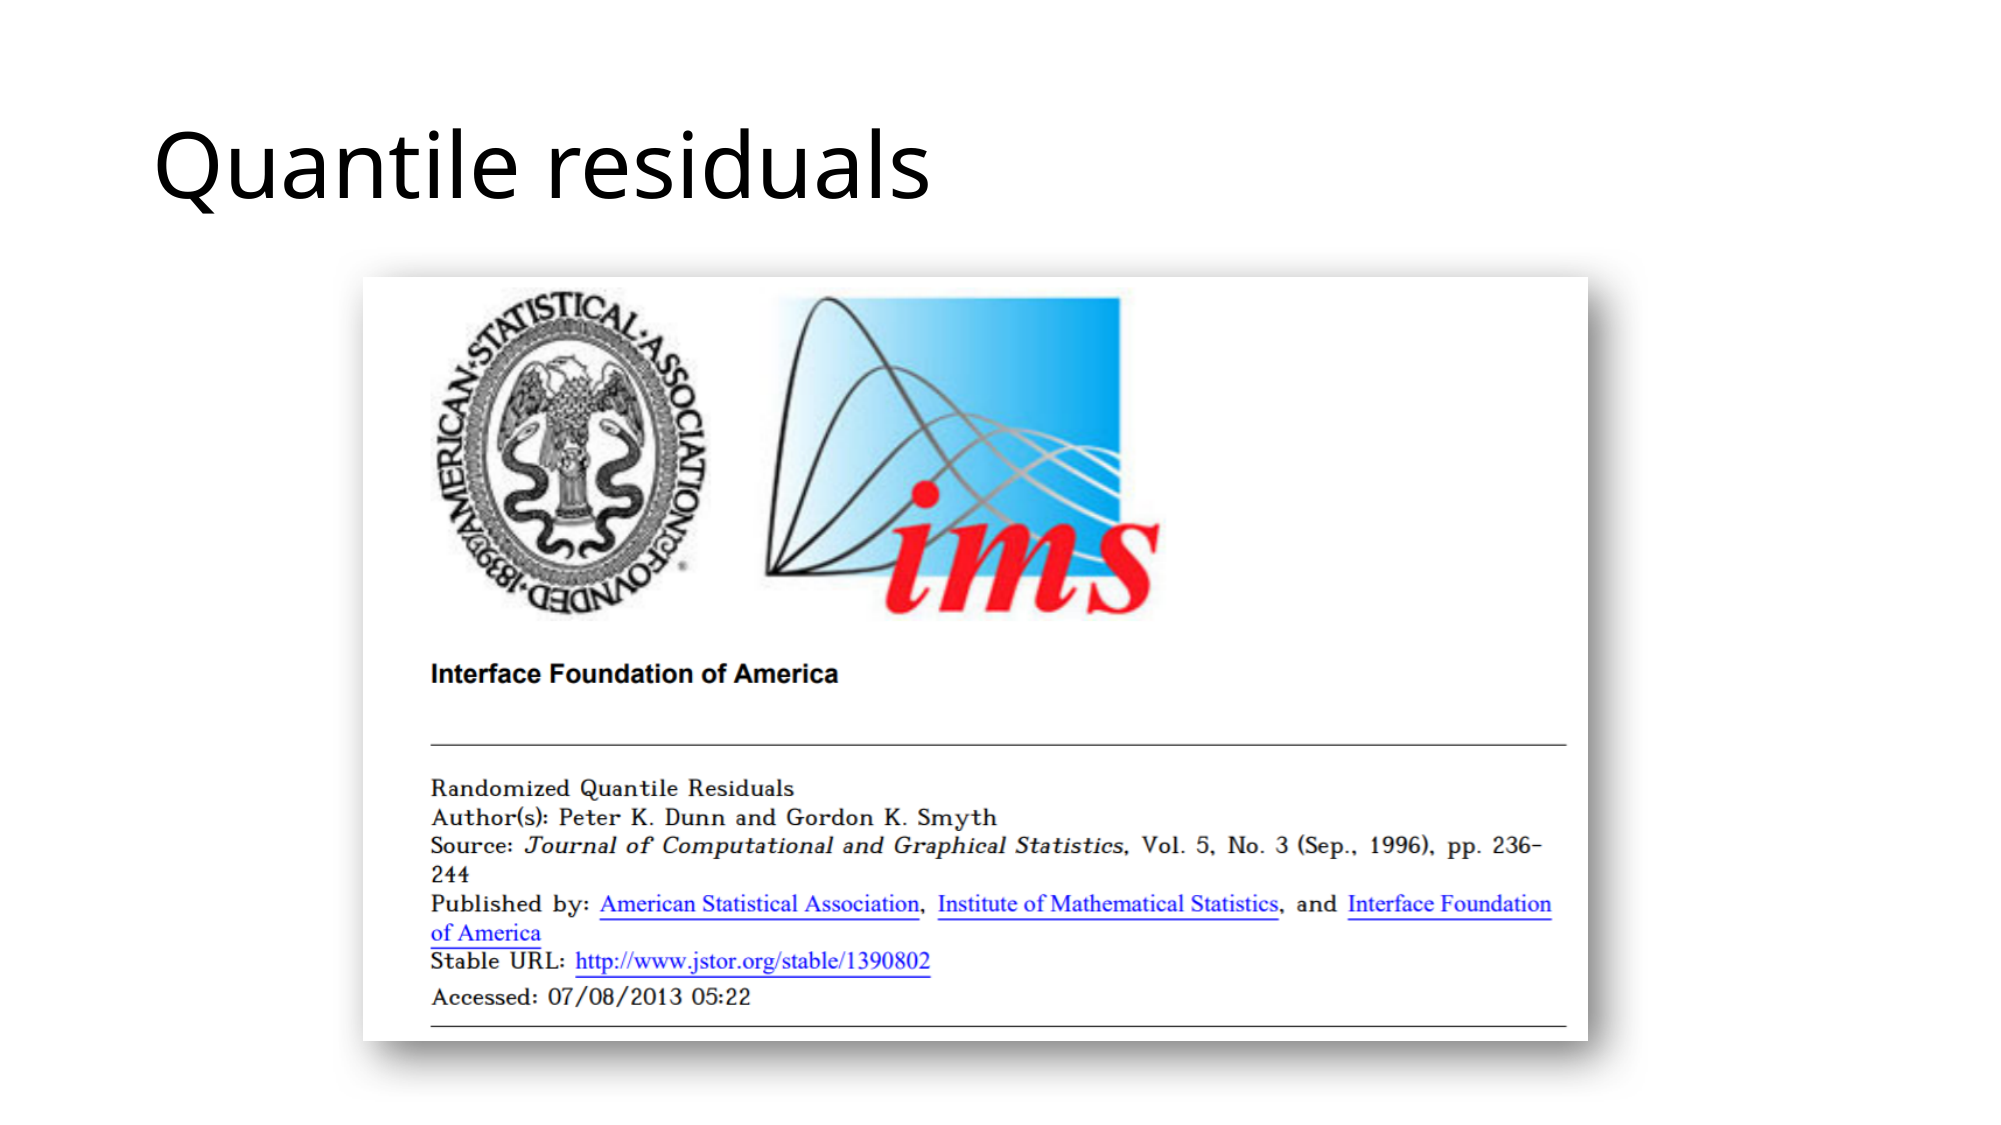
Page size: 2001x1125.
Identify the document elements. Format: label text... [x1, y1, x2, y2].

picture [363, 277, 1588, 1041]
title Quantile residuals [137, 59, 1863, 278]
